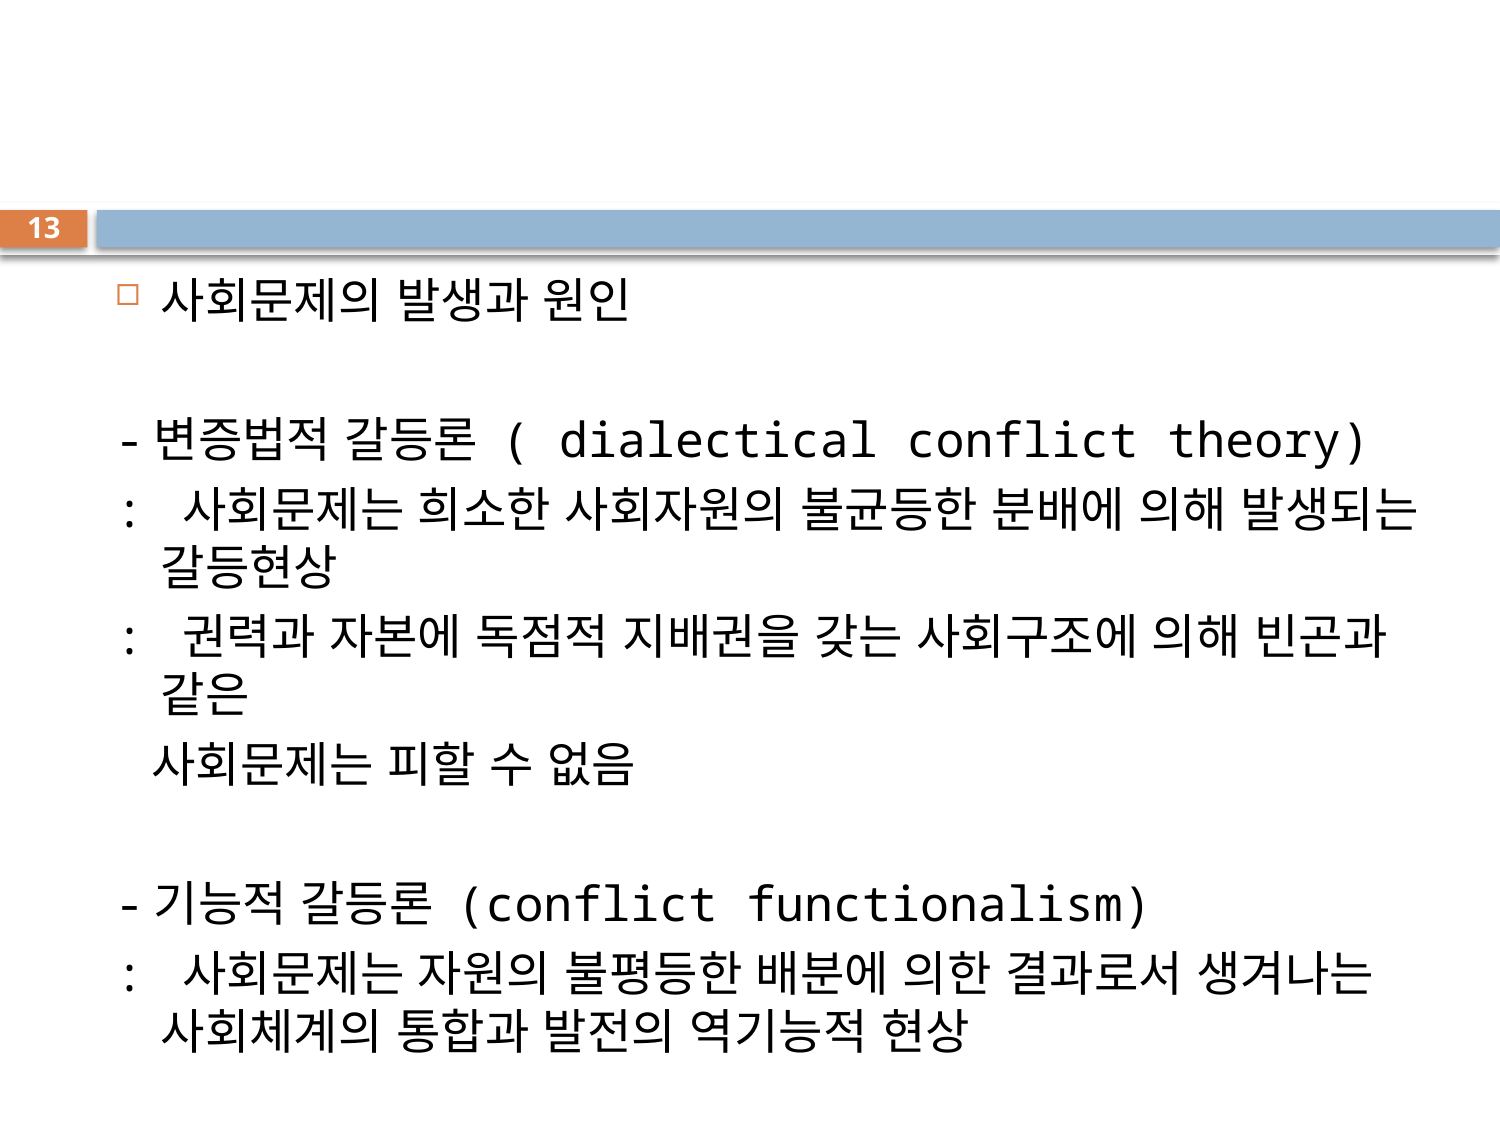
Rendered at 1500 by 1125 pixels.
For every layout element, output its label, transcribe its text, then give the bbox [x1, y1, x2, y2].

slide_number 13 [0, 208, 88, 249]
list 사회문제의 발생과 원인 -변증법적 갈등론 ( dialectical conflict theory) : 사회문제는 희소한 사회자원의 불균등한 분배에 의해 발생되는 갈등현상 : 권력과 자본에 독점적 지배권을 갖는 사회구조에 의해 빈곤과 같은 사회문제는 피할 수 없음 -기능적 갈등론 (conflict functionalism) : 사회문제는 자원의 불평등한 배분에 의한 결과로서 생겨나는 사회체계의 통합과 발전의 역기능적 현상 [100, 262, 1438, 1083]
